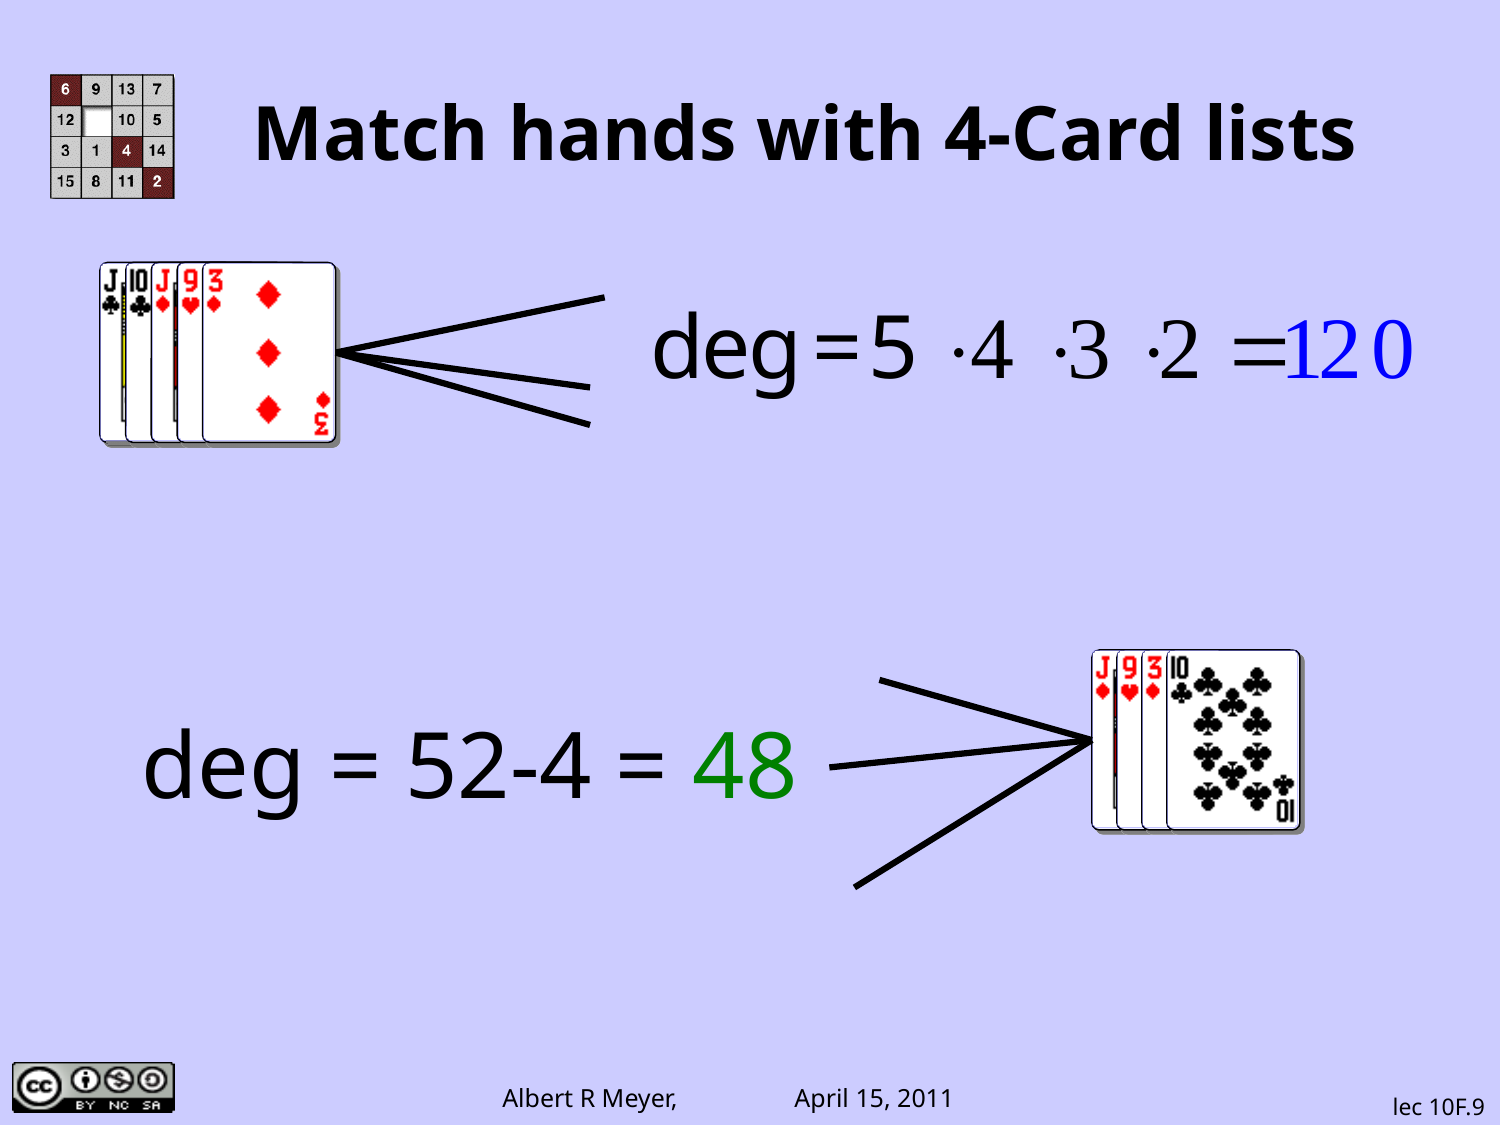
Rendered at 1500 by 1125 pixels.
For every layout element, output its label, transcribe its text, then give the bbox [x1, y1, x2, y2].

title Match hands with 4-Card lists [237, 49, 1426, 226]
picture [12, 1062, 175, 1113]
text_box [637, 290, 1440, 423]
picture [50, 74, 175, 199]
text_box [99, 262, 605, 443]
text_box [829, 649, 1301, 888]
text_box deg = 52-4 = 48 [126, 699, 813, 825]
slide_number lec 10F.9 [1062, 1084, 1500, 1125]
